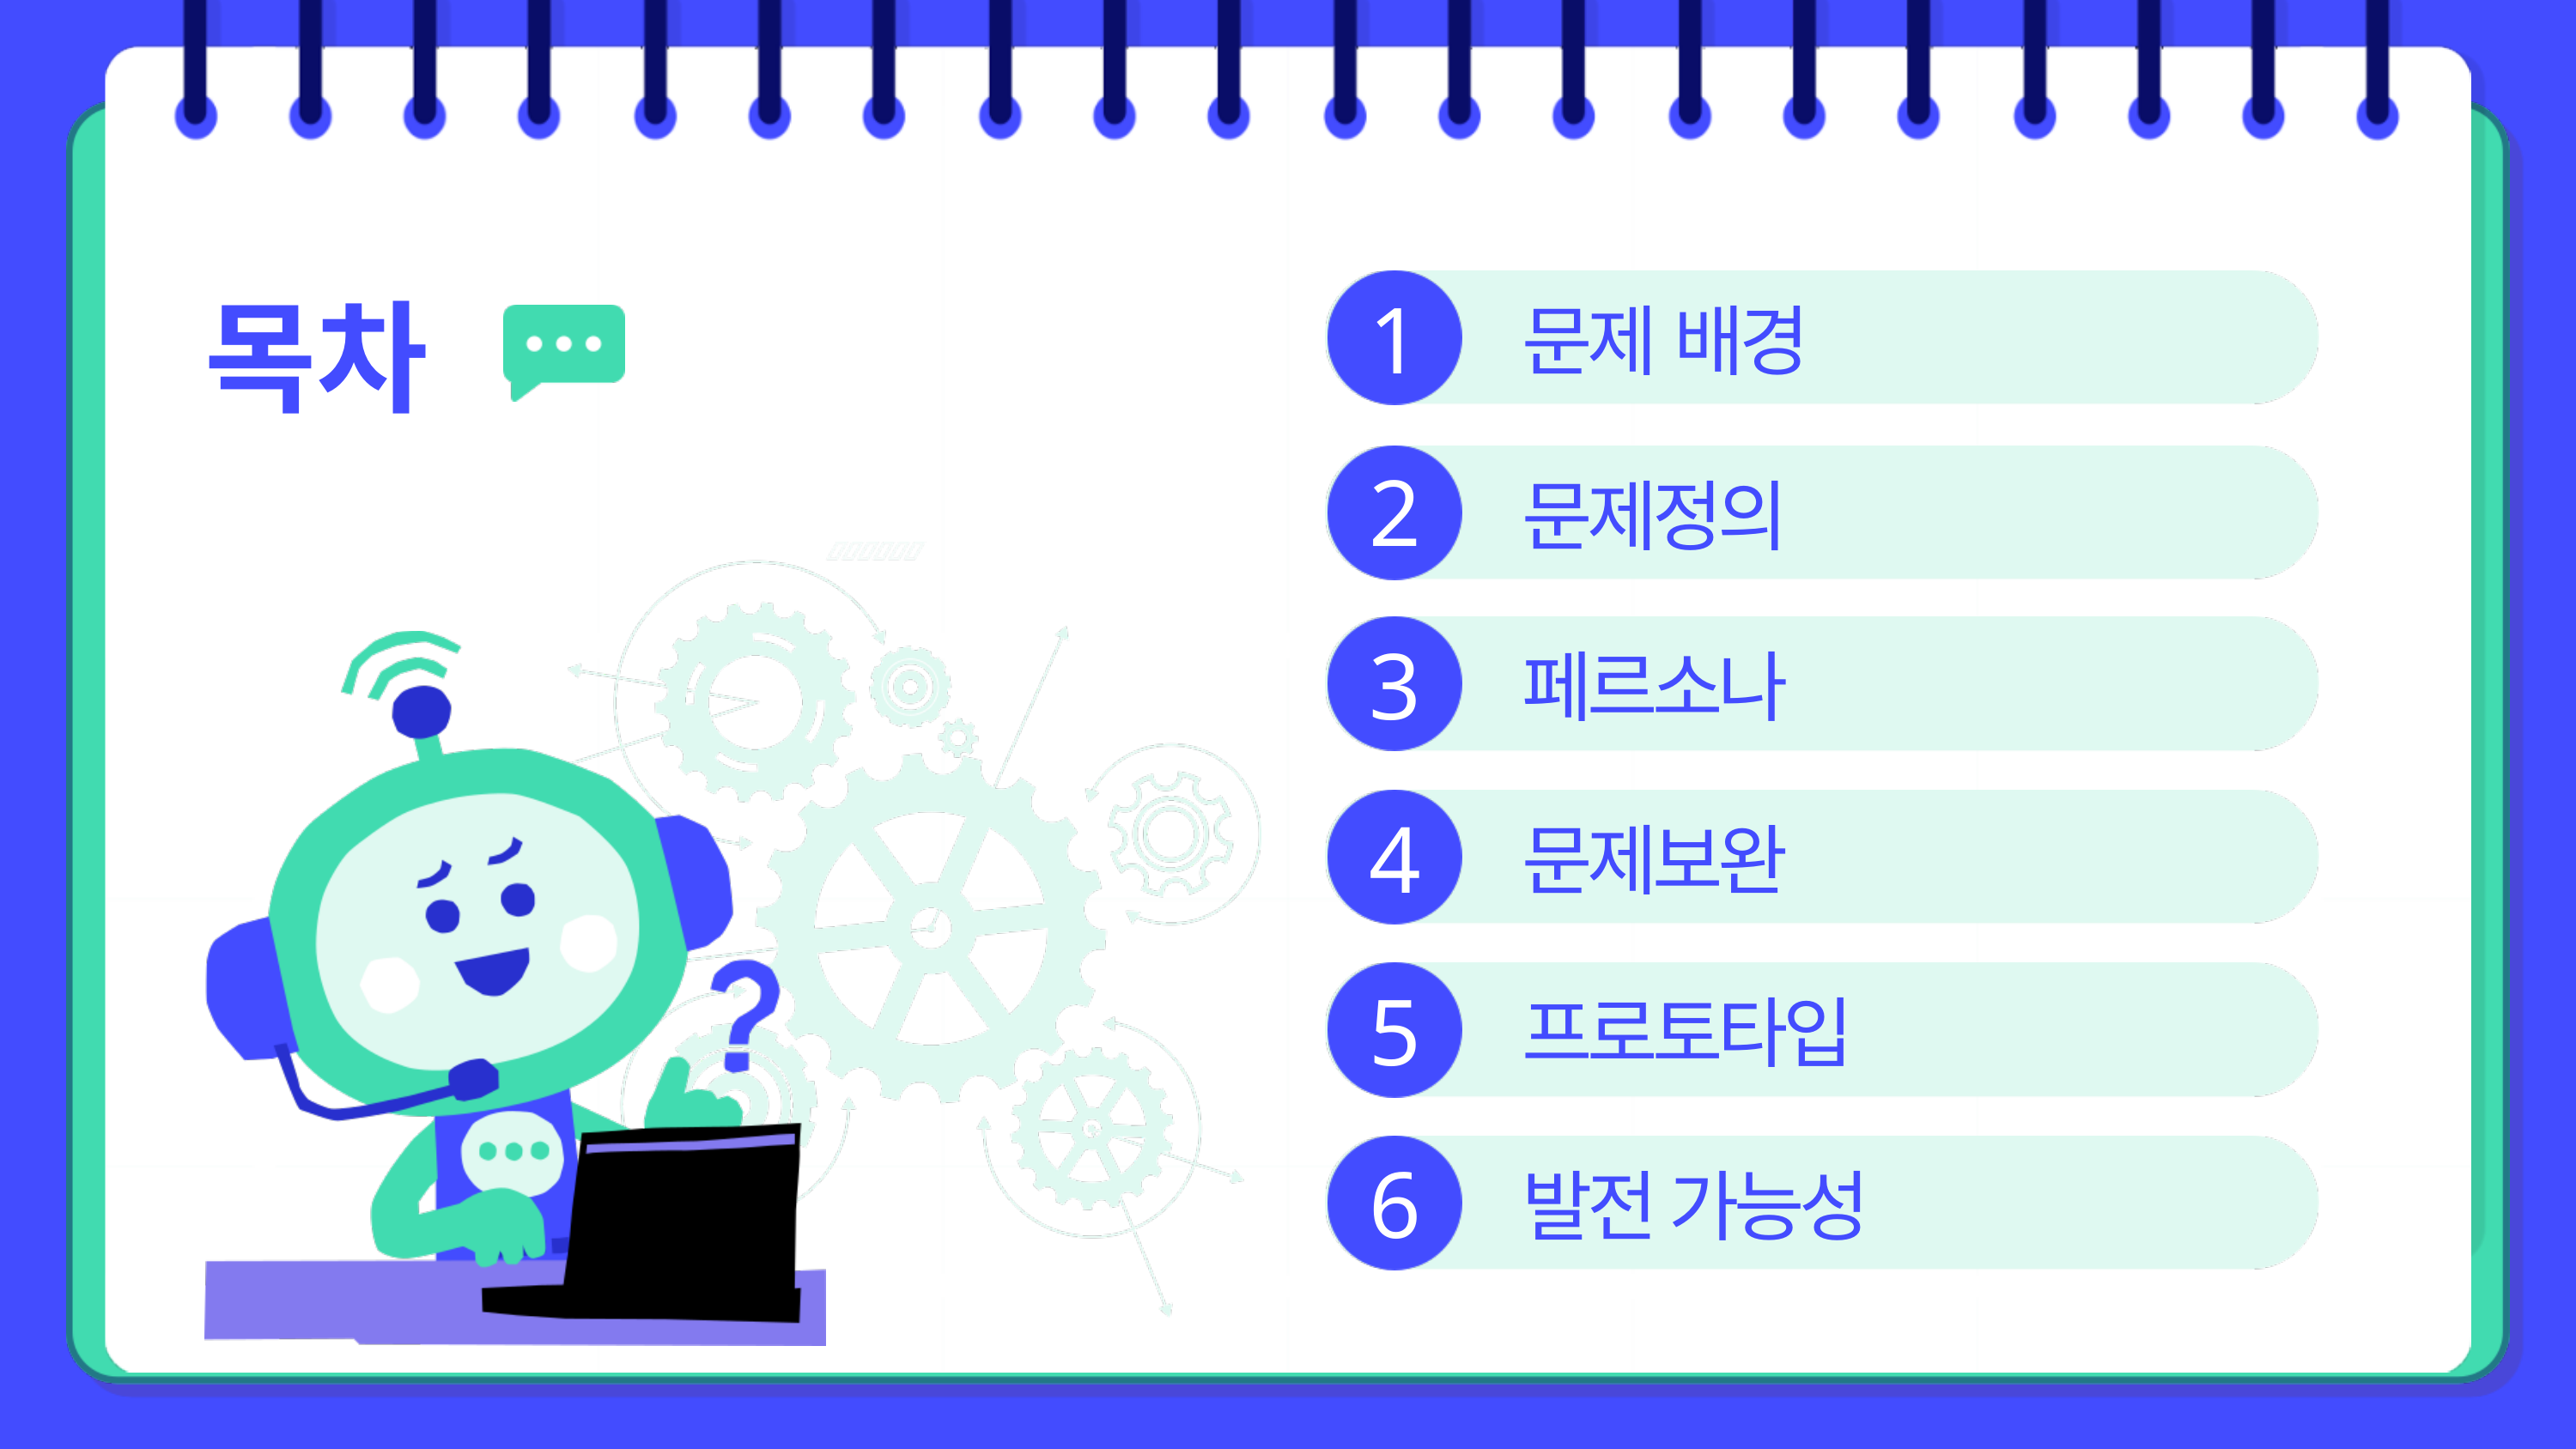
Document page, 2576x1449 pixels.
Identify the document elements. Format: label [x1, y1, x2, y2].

text_box [204, 631, 826, 1346]
text_box [489, 542, 1261, 1318]
text_box [1315, 1136, 2576, 1331]
text_box [1315, 616, 2576, 789]
text_box [0, 0, 2576, 1449]
text_box [1315, 962, 2576, 1135]
text_box [1315, 790, 2576, 962]
text_box [503, 305, 625, 403]
text_box [1315, 446, 2576, 616]
text_box [1315, 270, 2576, 445]
